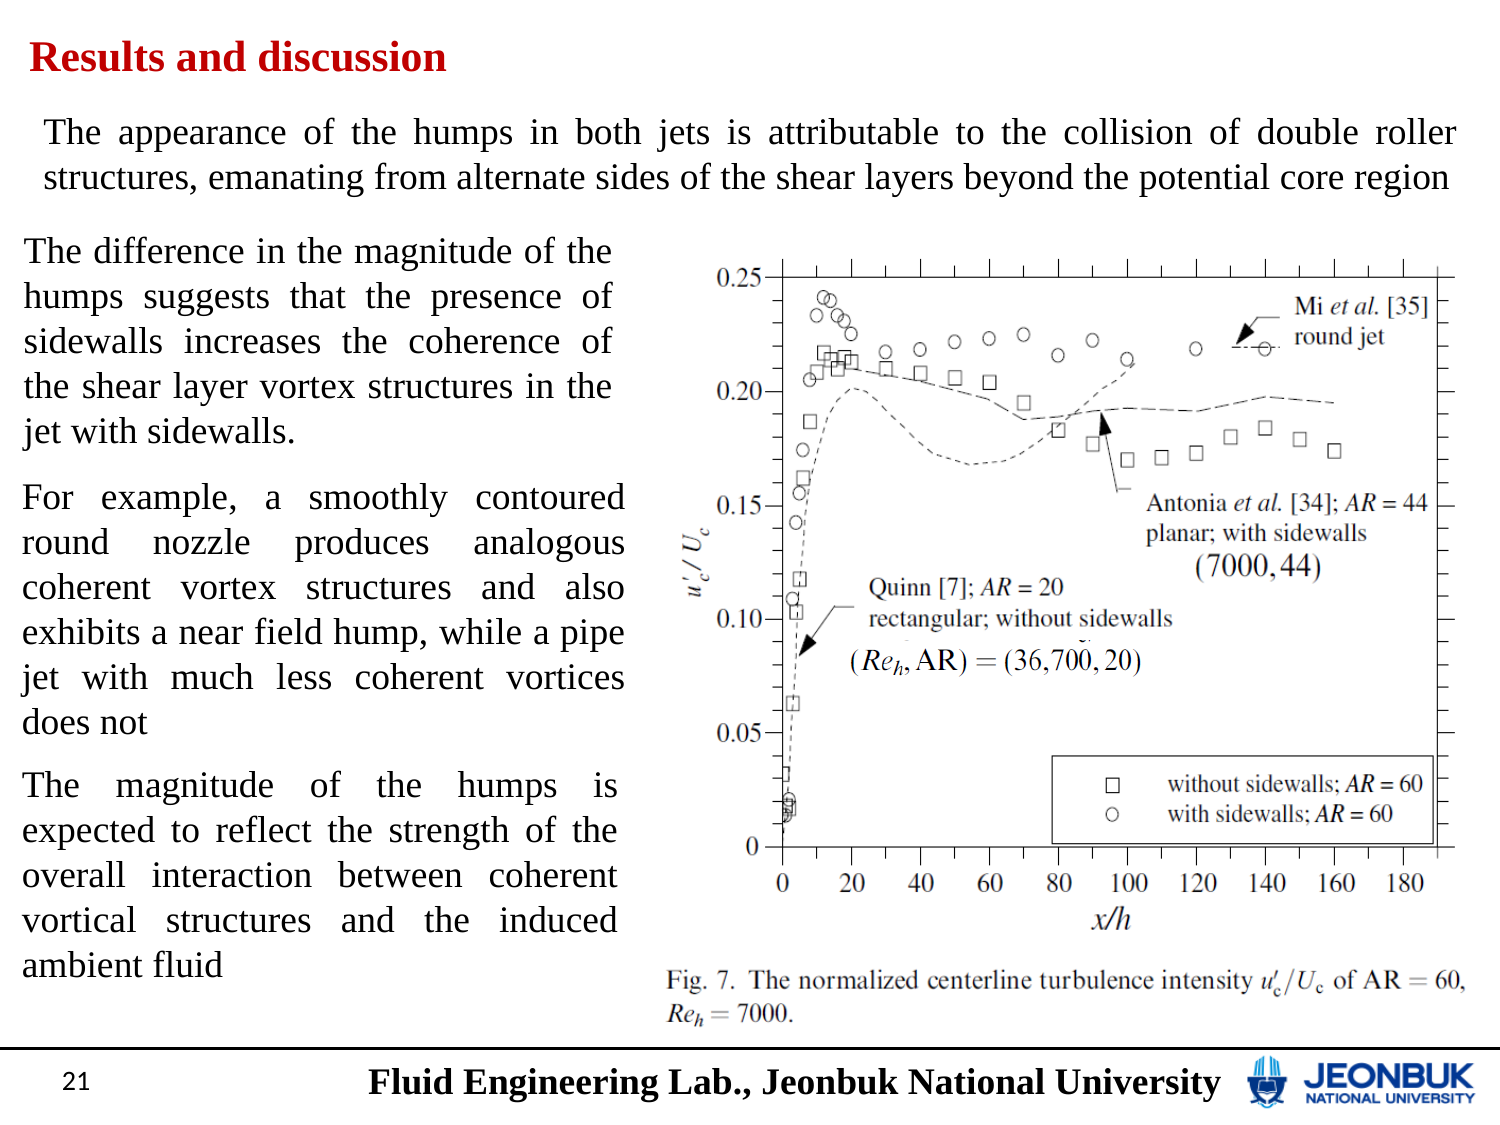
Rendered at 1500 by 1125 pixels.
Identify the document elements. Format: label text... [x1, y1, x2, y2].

picture [659, 249, 1474, 1032]
footer Fluid Engineering Lab., Jeonbuk National University [352, 1054, 1237, 1105]
text_box The appearance of the humps in both jets is attributable to the collision of double roller structures, emanating from alternate sides of the shear layers beyond the potential core region [28, 99, 1474, 205]
text_box For example, a smoothly contoured round nozzle produces analogous coherent vortex structures and also exhibits a near field hump, while a pipe jet with much less coherent vortices does not [7, 464, 641, 750]
slide_number 21 [14, 1057, 106, 1103]
text_box The magnitude of the humps is expected to reflect the strength of the overall interaction between coherent vortical structures and the induced ambient fluid [7, 752, 634, 992]
text_box The difference in the magnitude of the humps suggests that the presence of sidewalls increases the coherence of the shear layer vortex structures in the jet with sidewalls. [8, 218, 629, 459]
picture [1237, 1049, 1486, 1119]
text_box Results and discussion [14, 20, 536, 88]
